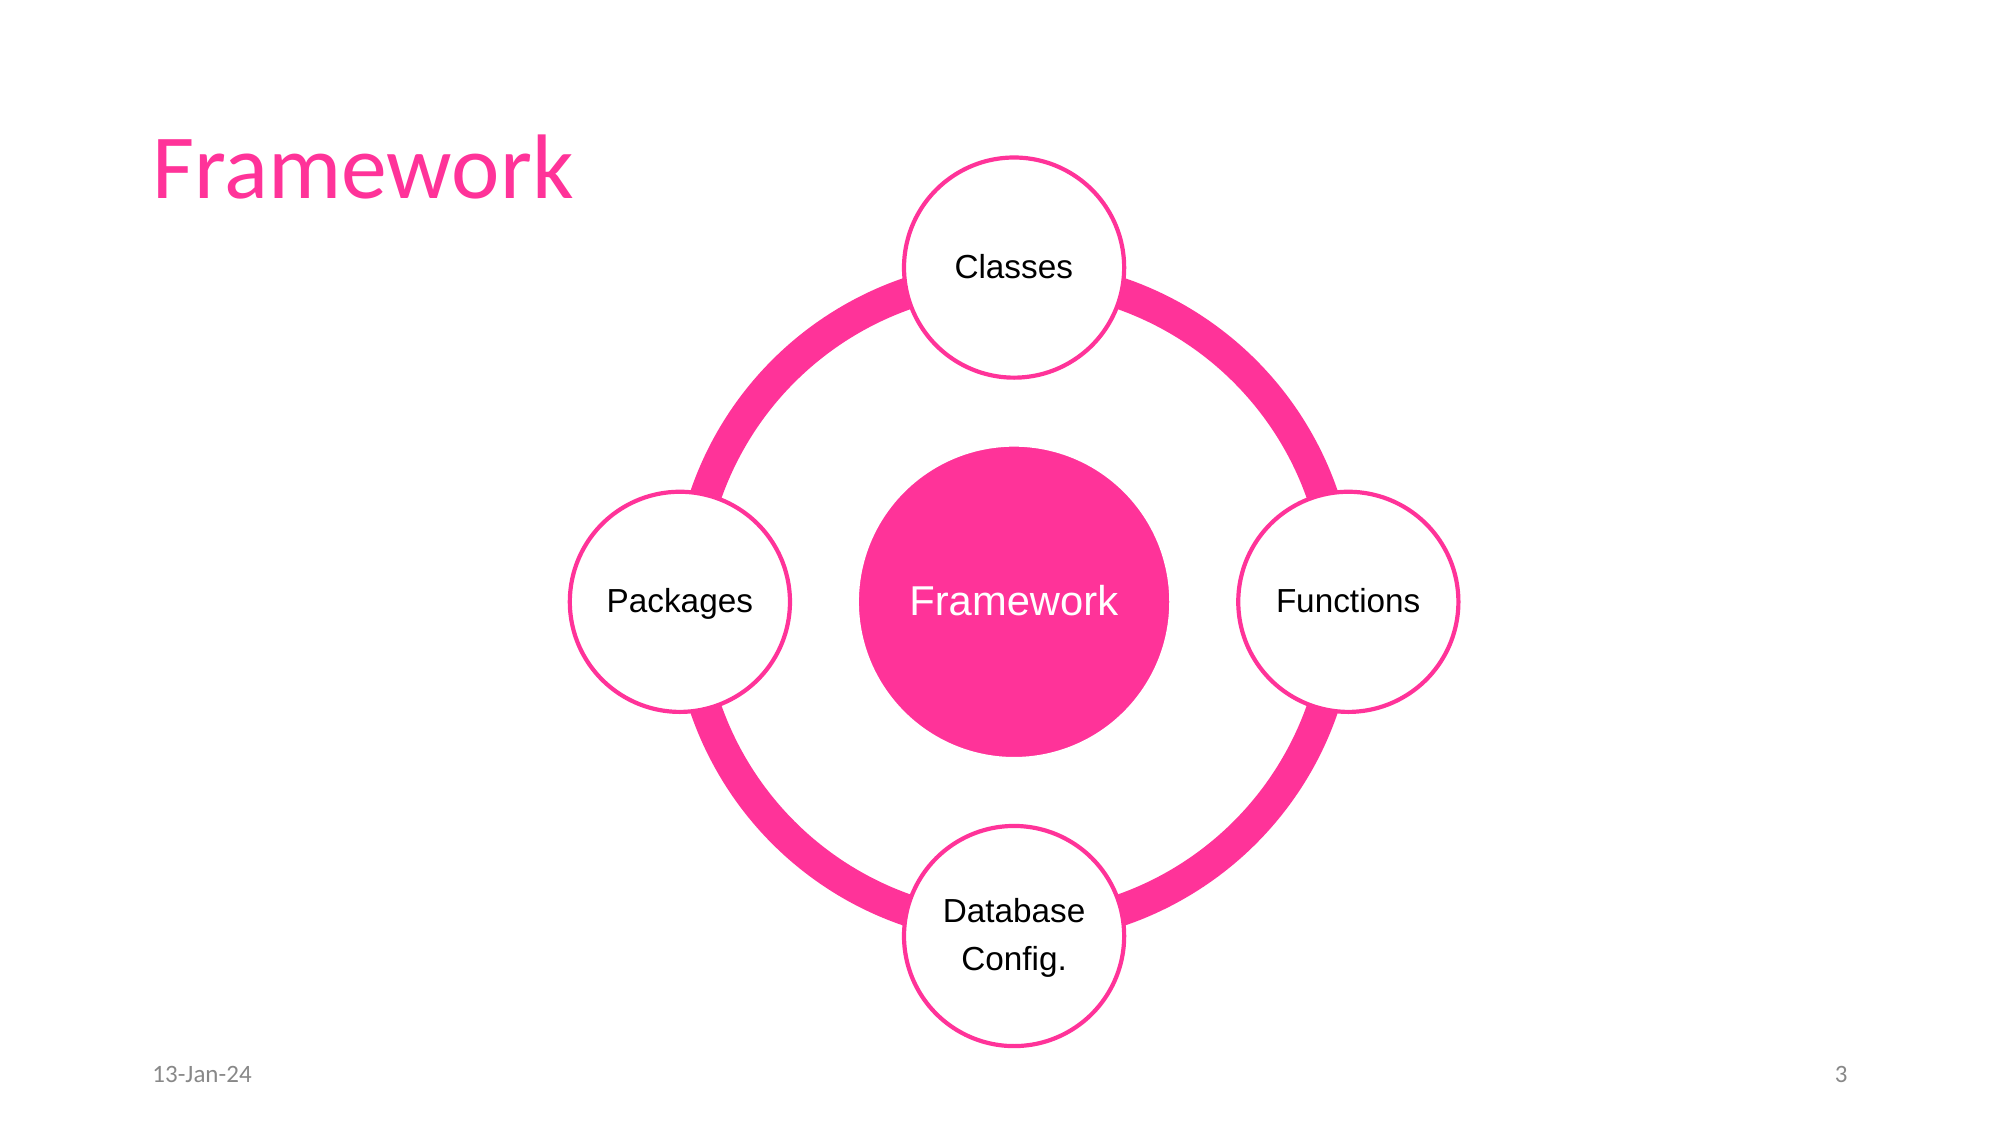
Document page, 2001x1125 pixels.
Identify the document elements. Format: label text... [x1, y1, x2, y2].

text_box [433, 157, 1595, 1047]
title Framework [137, 59, 1863, 278]
slide_number 3 [1412, 1042, 1863, 1103]
slide_number 13-Jan-24 [137, 1042, 588, 1103]
